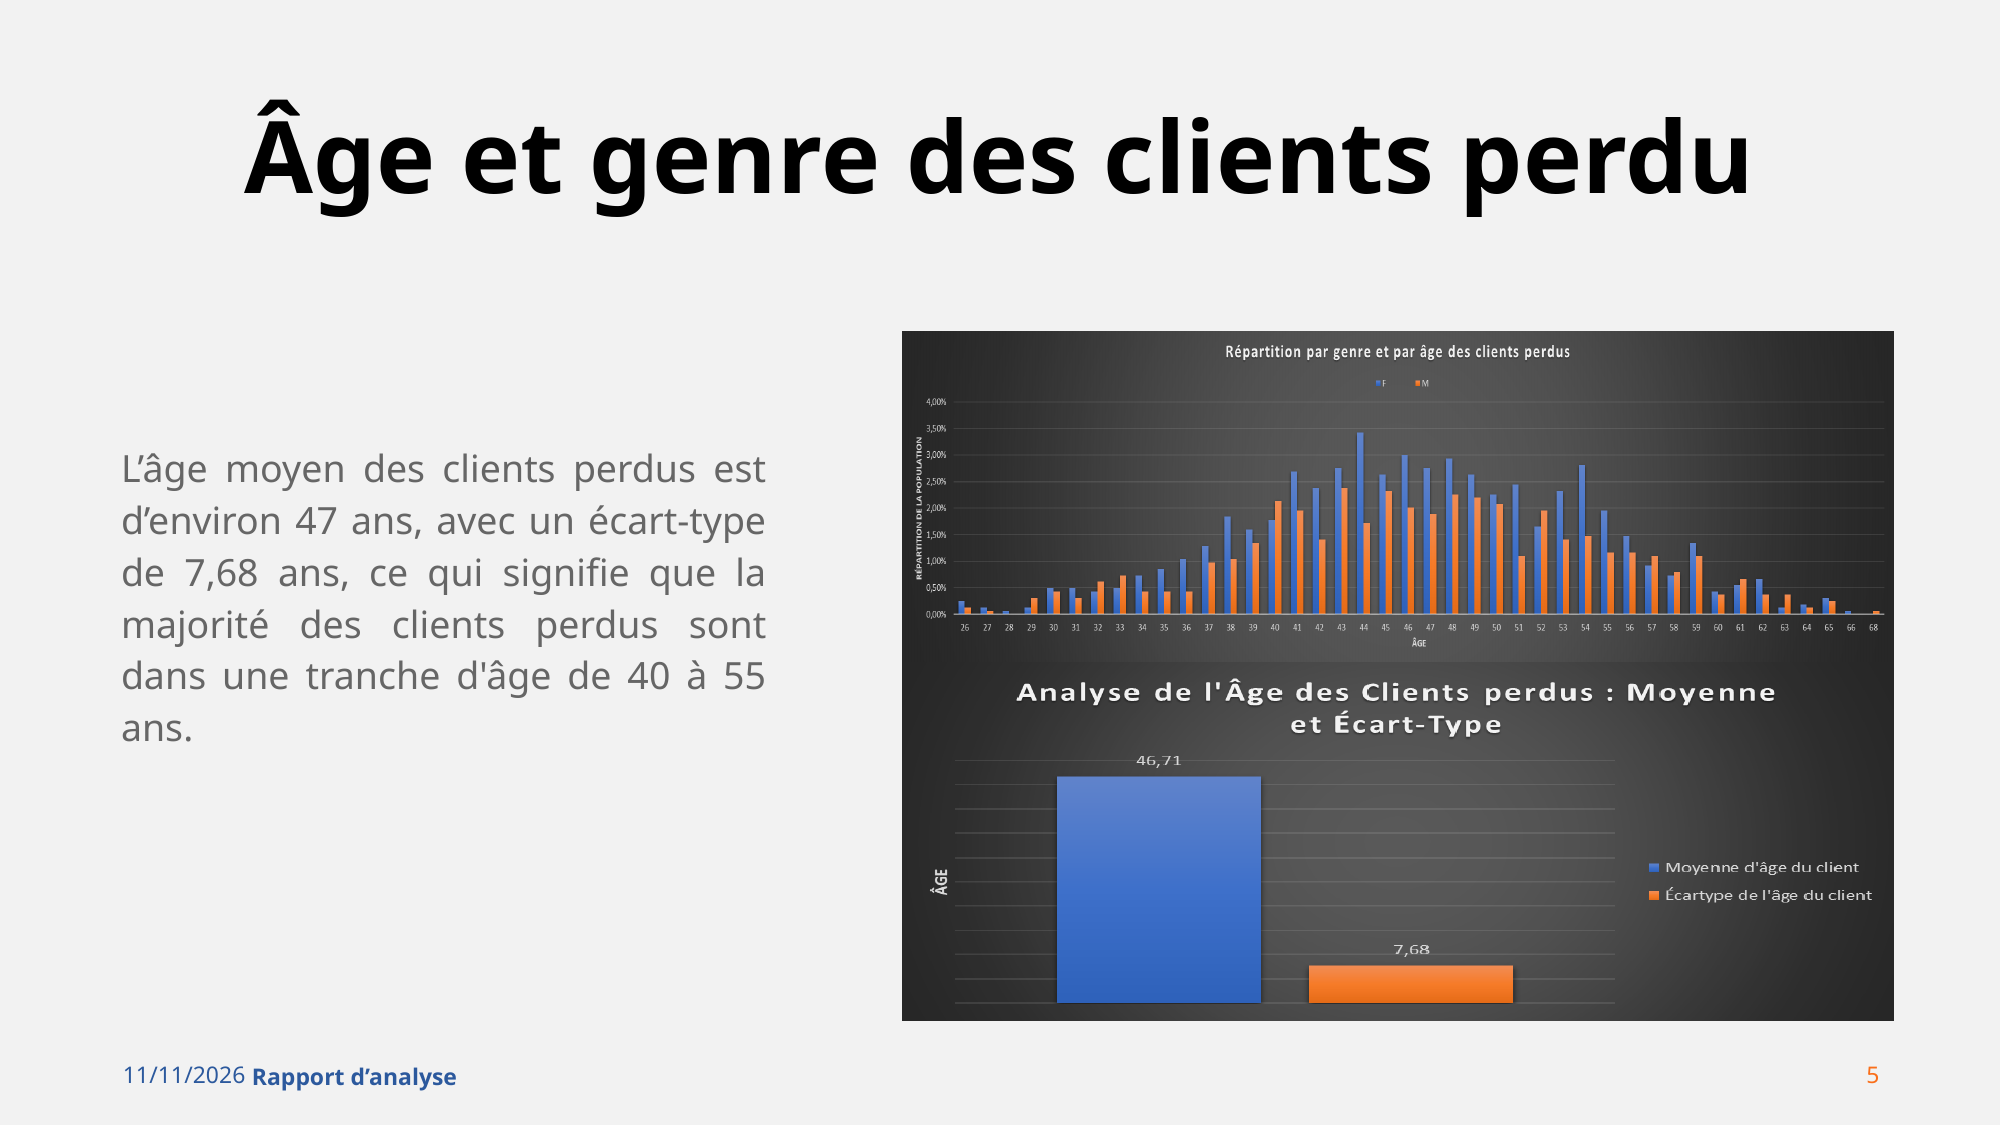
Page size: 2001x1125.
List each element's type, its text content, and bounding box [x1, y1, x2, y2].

picture [902, 331, 1894, 1021]
title Âge et genre des clients perdu [137, 104, 1863, 219]
text_box L’âge moyen des clients perdus est d’environ 47 ans, avec un écart-type de 7,68 ans, ce qui signifie que la majorité des clients perdus sont dans une tranche d'âge de 40 à 55 ans. [106, 431, 782, 757]
